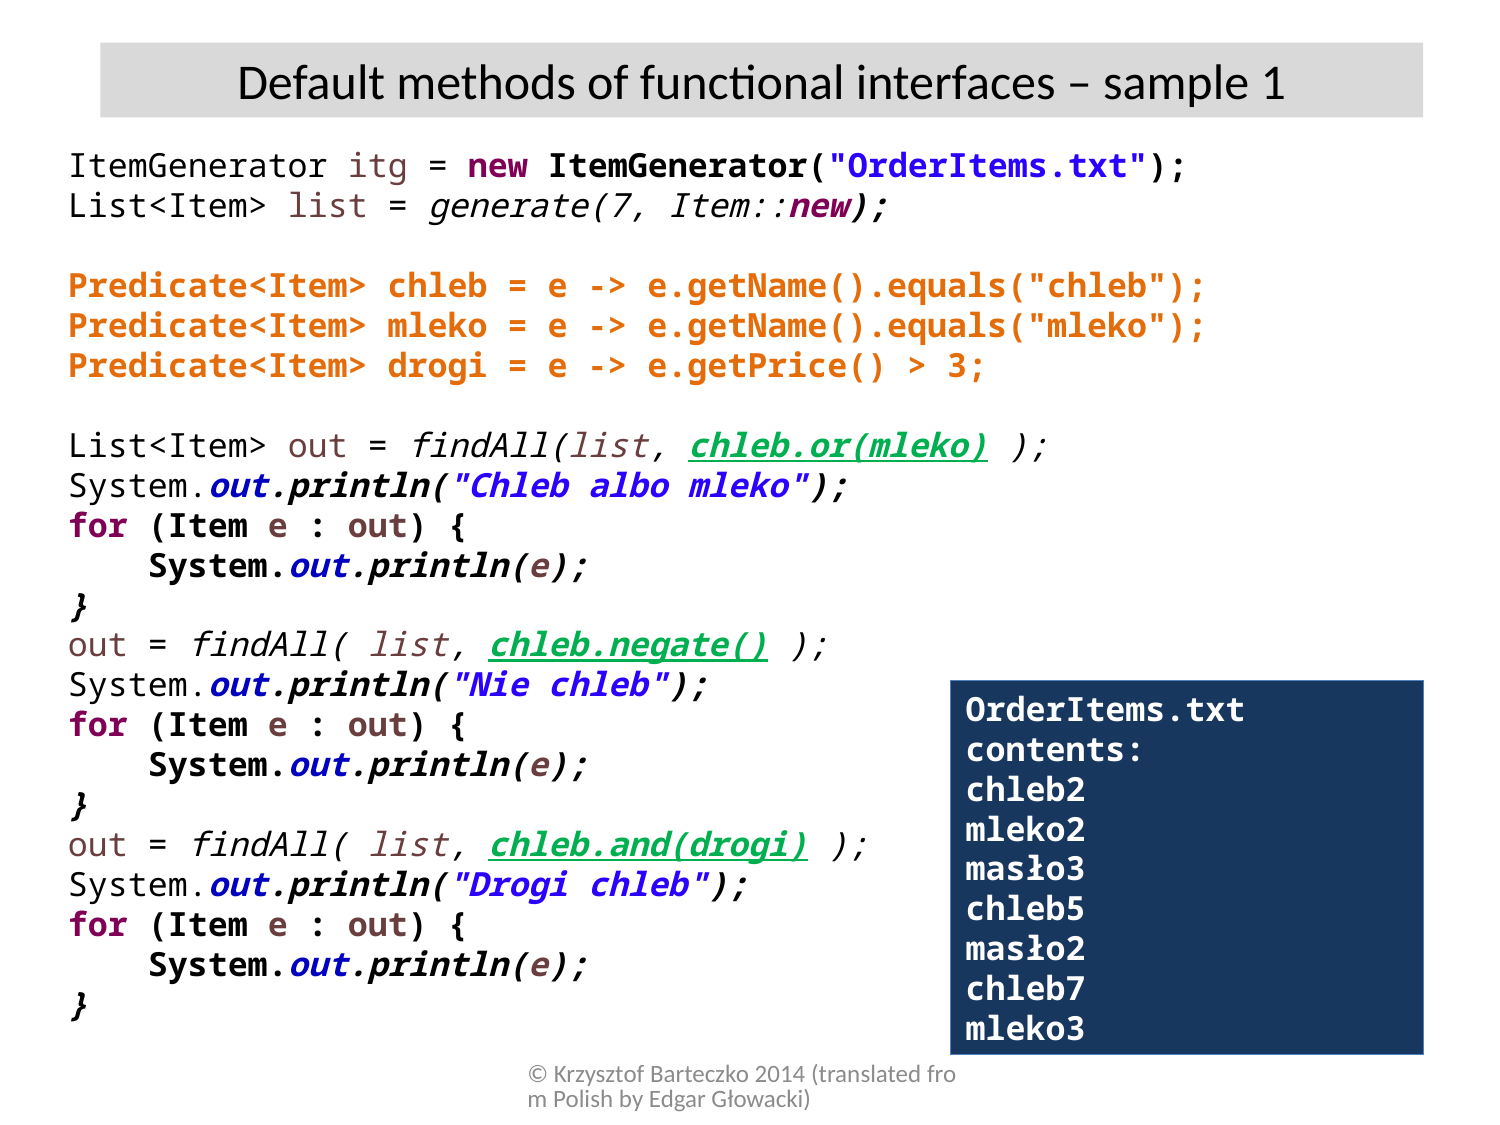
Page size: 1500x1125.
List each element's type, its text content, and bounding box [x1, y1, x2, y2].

text_box OrderItems.txt contents: chleb2 mleko2 masło3 chleb5 masło2 chleb7 mleko3 [950, 680, 1424, 1055]
text_box ItemGenerator itg = new ItemGenerator("OrderItems.txt"); List<Item> list = generate(7, Item::new); Predicate<Item> chleb = e -> e.getName().equals("chleb"); Predicate<Item> mleko = e -> e.getName().equals("mleko"); Predicate<Item> drogi = e -> e.getPrice() > 3; List<Item> out = findAll(list, chleb.or(mleko) ); System.out.println("Chleb albo mleko"); for (Item e : out) { System.out.println(e); } out = findAll( list, chleb.negate() ); System.out.println("Nie chleb"); for (Item e : out) { System.out.println(e); } out = findAll( list, chleb.and(drogi) ); System.out.println("Drogi chleb"); for (Item e : out) { System.out.println(e); } [53, 137, 1459, 1031]
footer © Krzysztof Barteczko 2014 (translated from Polish by Edgar Głowacki) [512, 1042, 988, 1103]
text_box Default methods of functional interfaces – sample 1 [100, 42, 1424, 118]
